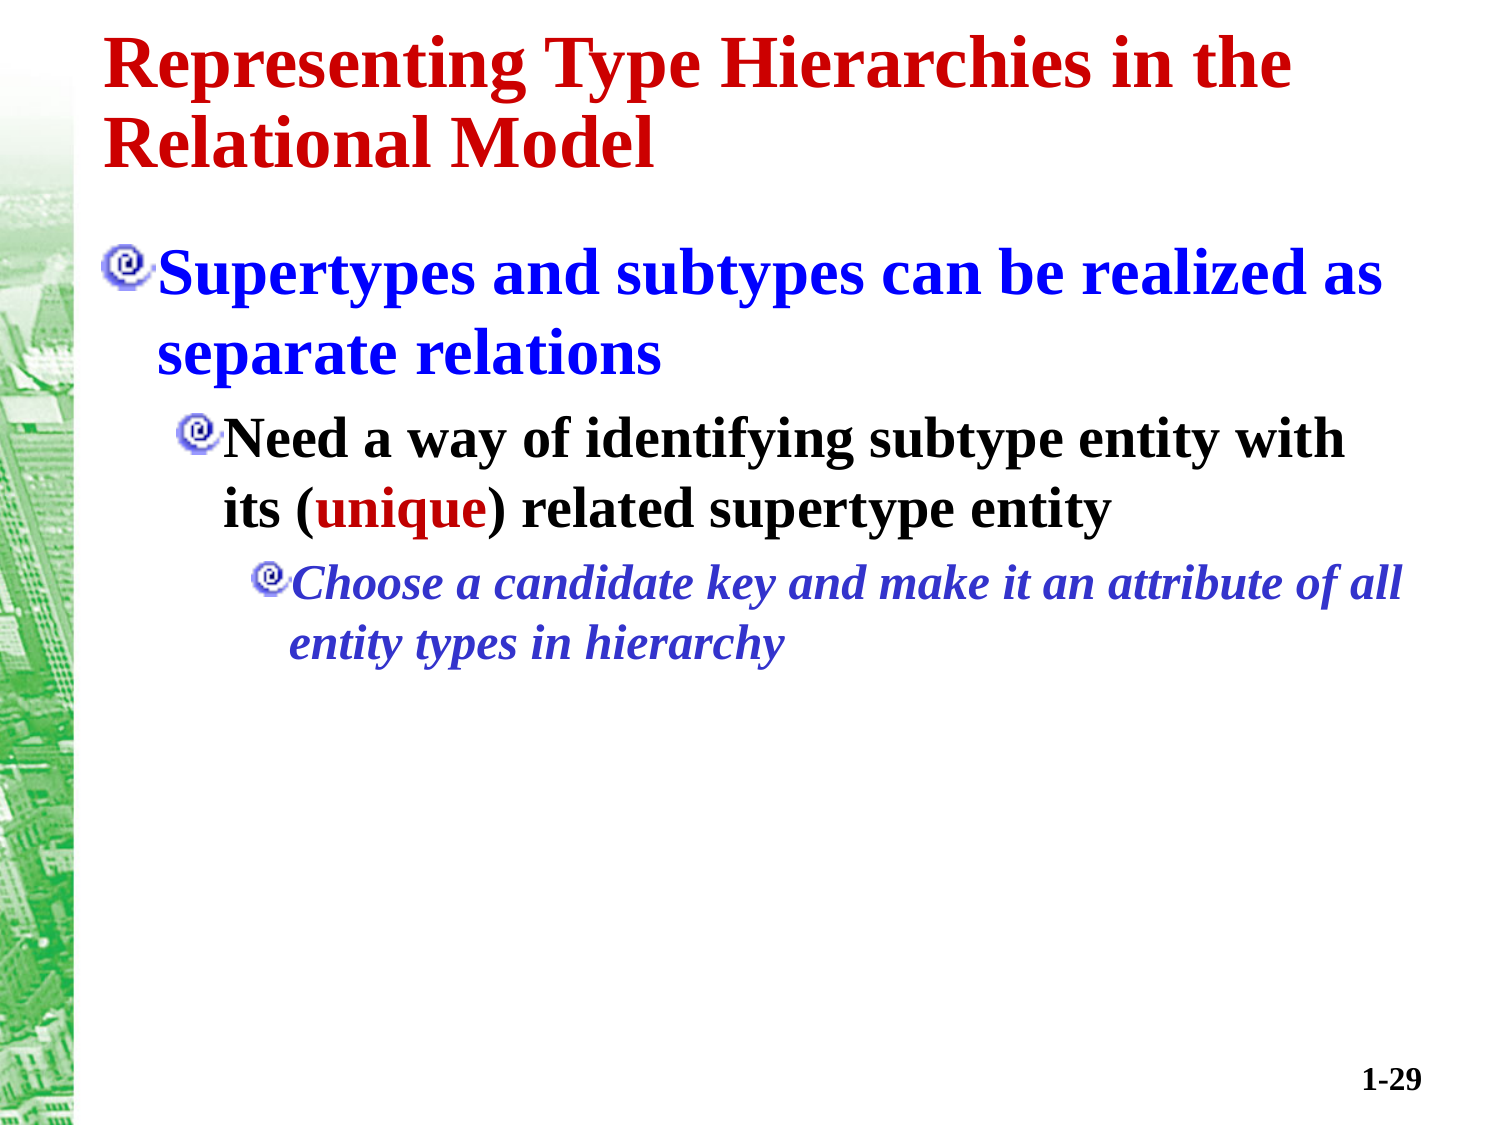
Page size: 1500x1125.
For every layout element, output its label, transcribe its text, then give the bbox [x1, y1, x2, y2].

slide_number 1-29 [1293, 1050, 1438, 1125]
picture [0, 0, 1500, 1125]
list Supertypes and subtypes can be realized as separate relations Need a way of identifying subtype entity with its (unique) related supertype entity Choose a candidate key and make it an attribute of all entity types in hierarchy [86, 220, 1423, 1000]
title Representing Type Hierarchies in the Relational Model [88, 62, 1425, 144]
